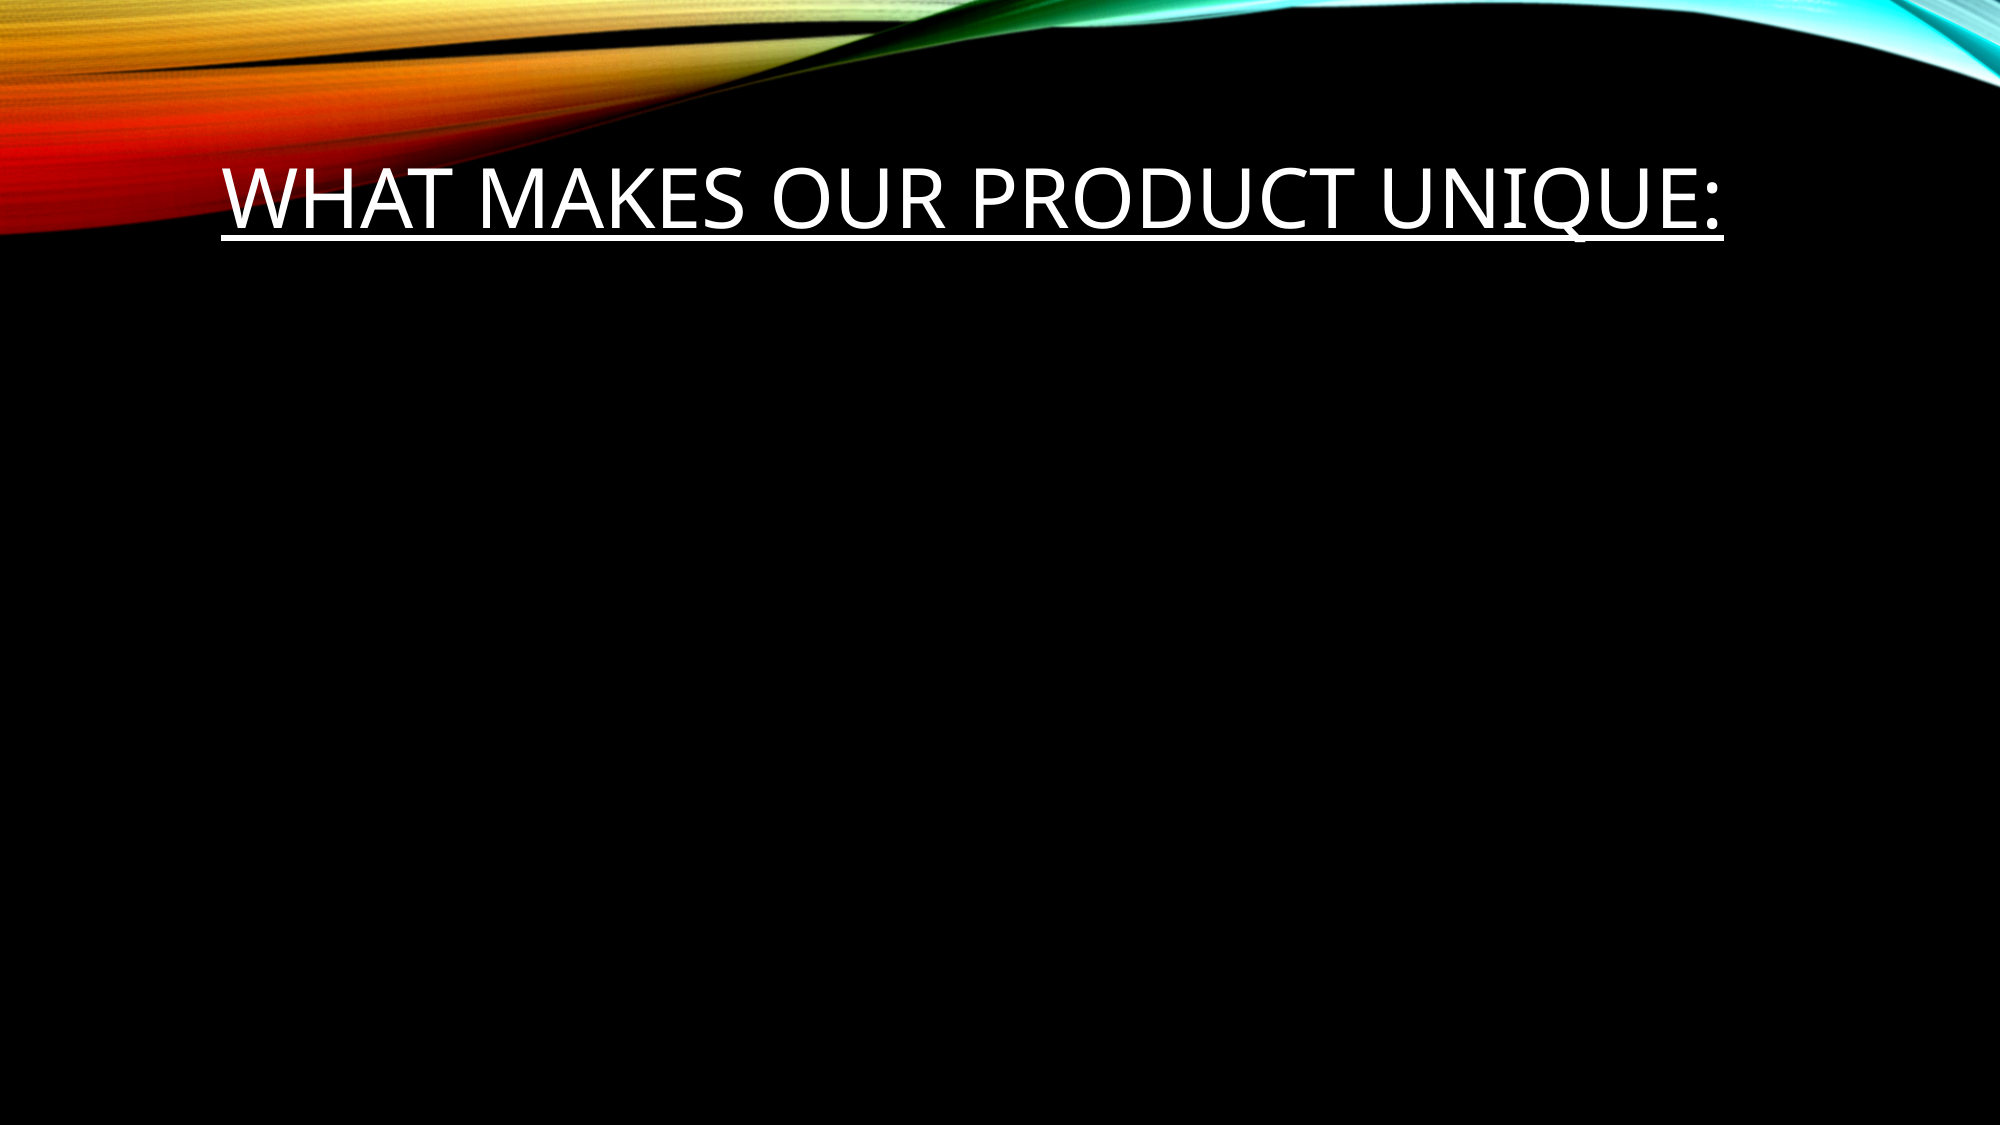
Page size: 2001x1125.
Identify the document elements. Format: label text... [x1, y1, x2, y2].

title What makes our product unique: [85, 95, 1861, 308]
picture [0, 0, 2000, 237]
